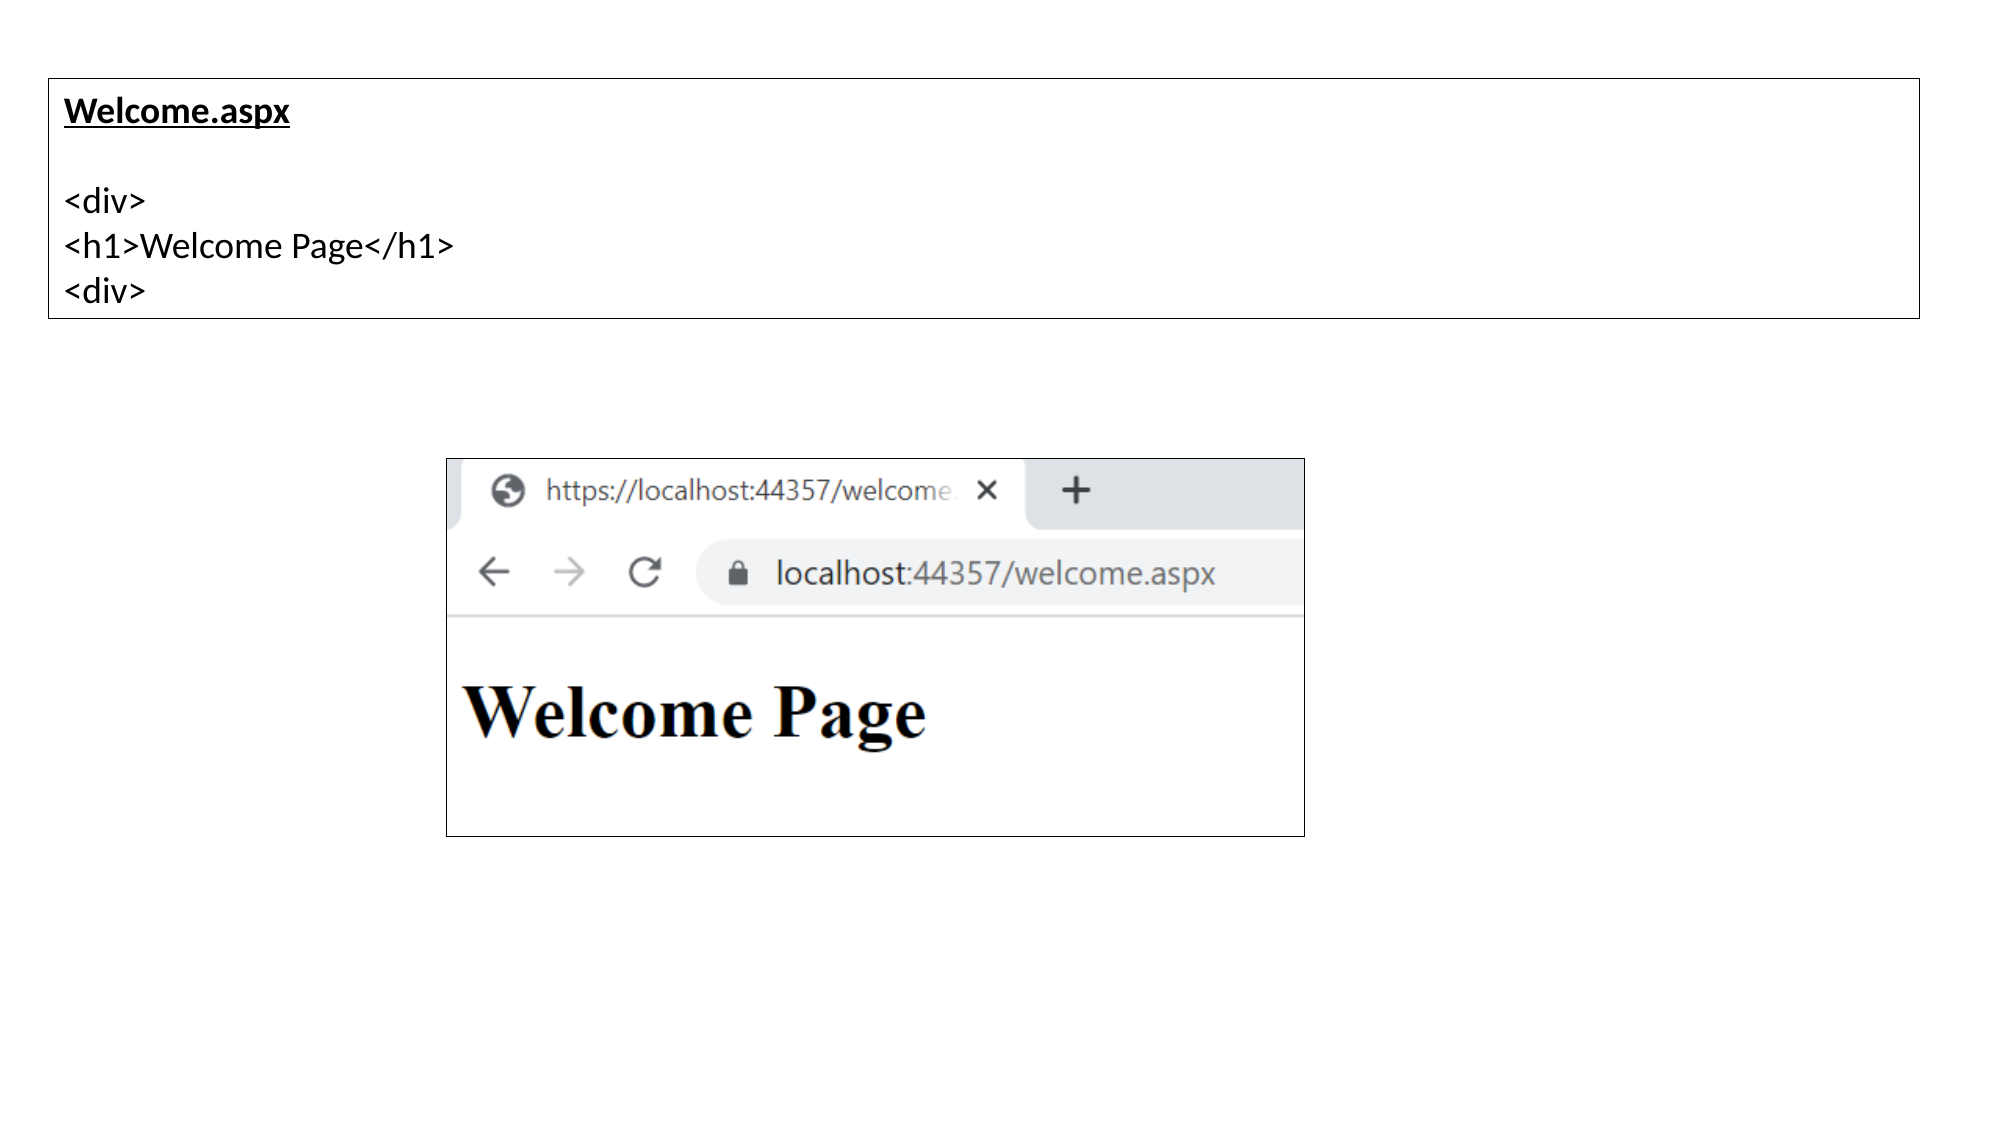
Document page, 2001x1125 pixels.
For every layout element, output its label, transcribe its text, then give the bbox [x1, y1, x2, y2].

picture [446, 458, 1305, 837]
text_box Welcome.aspx <div> <h1>Welcome Page</h1> <div> [48, 78, 1920, 319]
